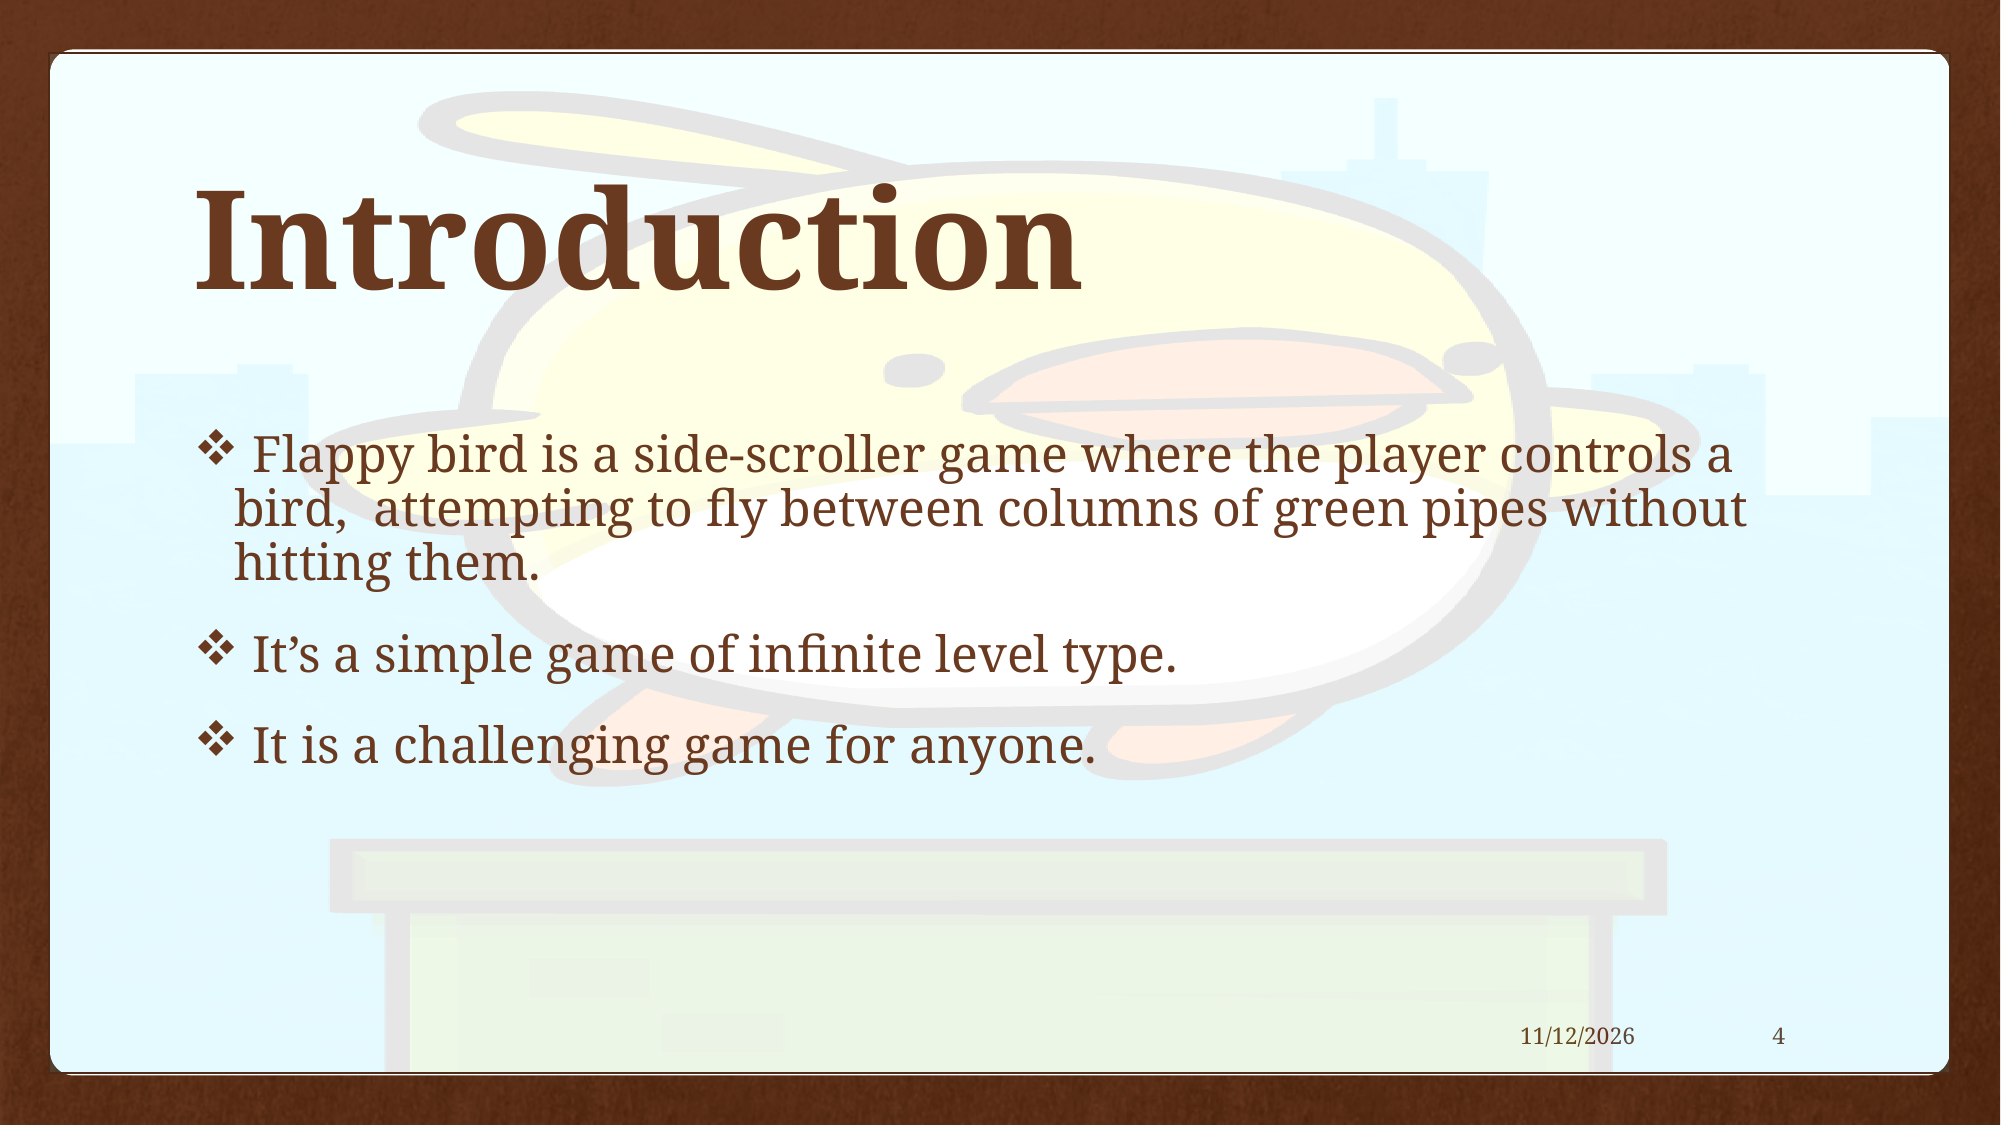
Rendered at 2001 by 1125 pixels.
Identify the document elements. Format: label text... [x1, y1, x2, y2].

list Flappy bird is a side-scroller game where the player controls a bird, attempting to fly between columns of green pipes without hitting them. It’s a simple game of infinite level type. It is a challenging game for anyone. [178, 324, 1800, 1100]
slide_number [1449, 1012, 1650, 1063]
title Introduction [178, 103, 1900, 325]
text_box [48, 52, 1951, 1074]
slide_number 4 [1683, 1012, 1800, 1063]
